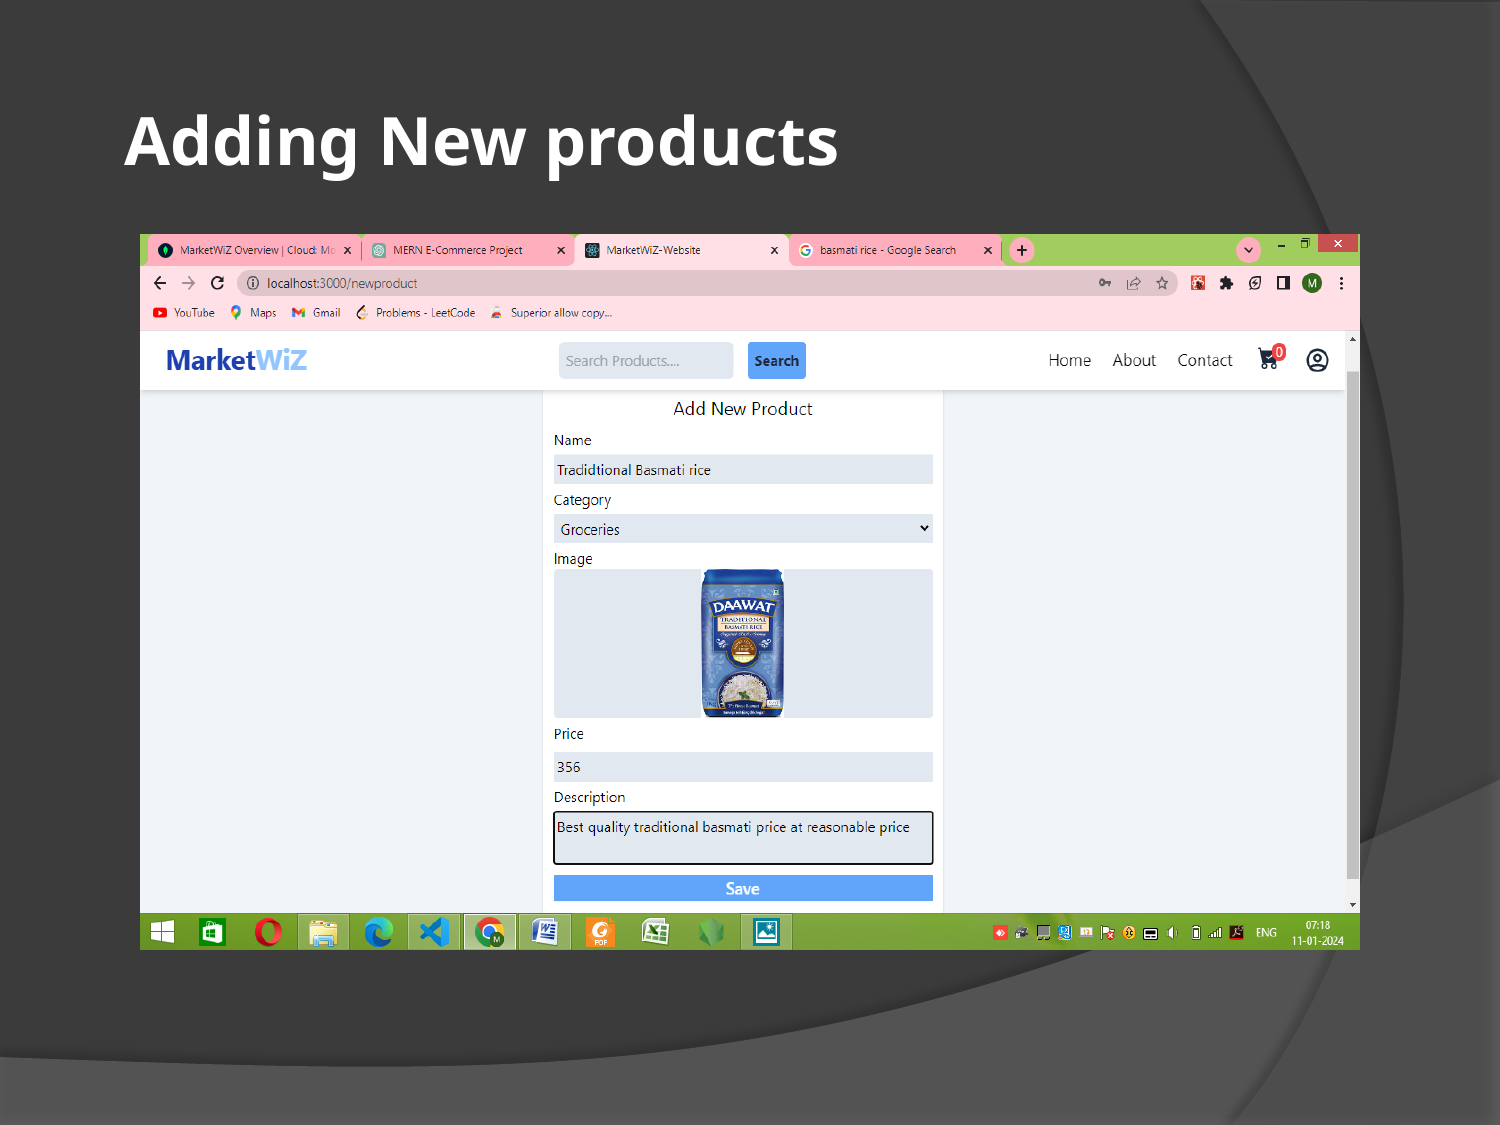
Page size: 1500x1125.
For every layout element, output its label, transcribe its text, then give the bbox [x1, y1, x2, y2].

picture [140, 234, 1360, 950]
title Adding New products [117, 45, 1301, 233]
